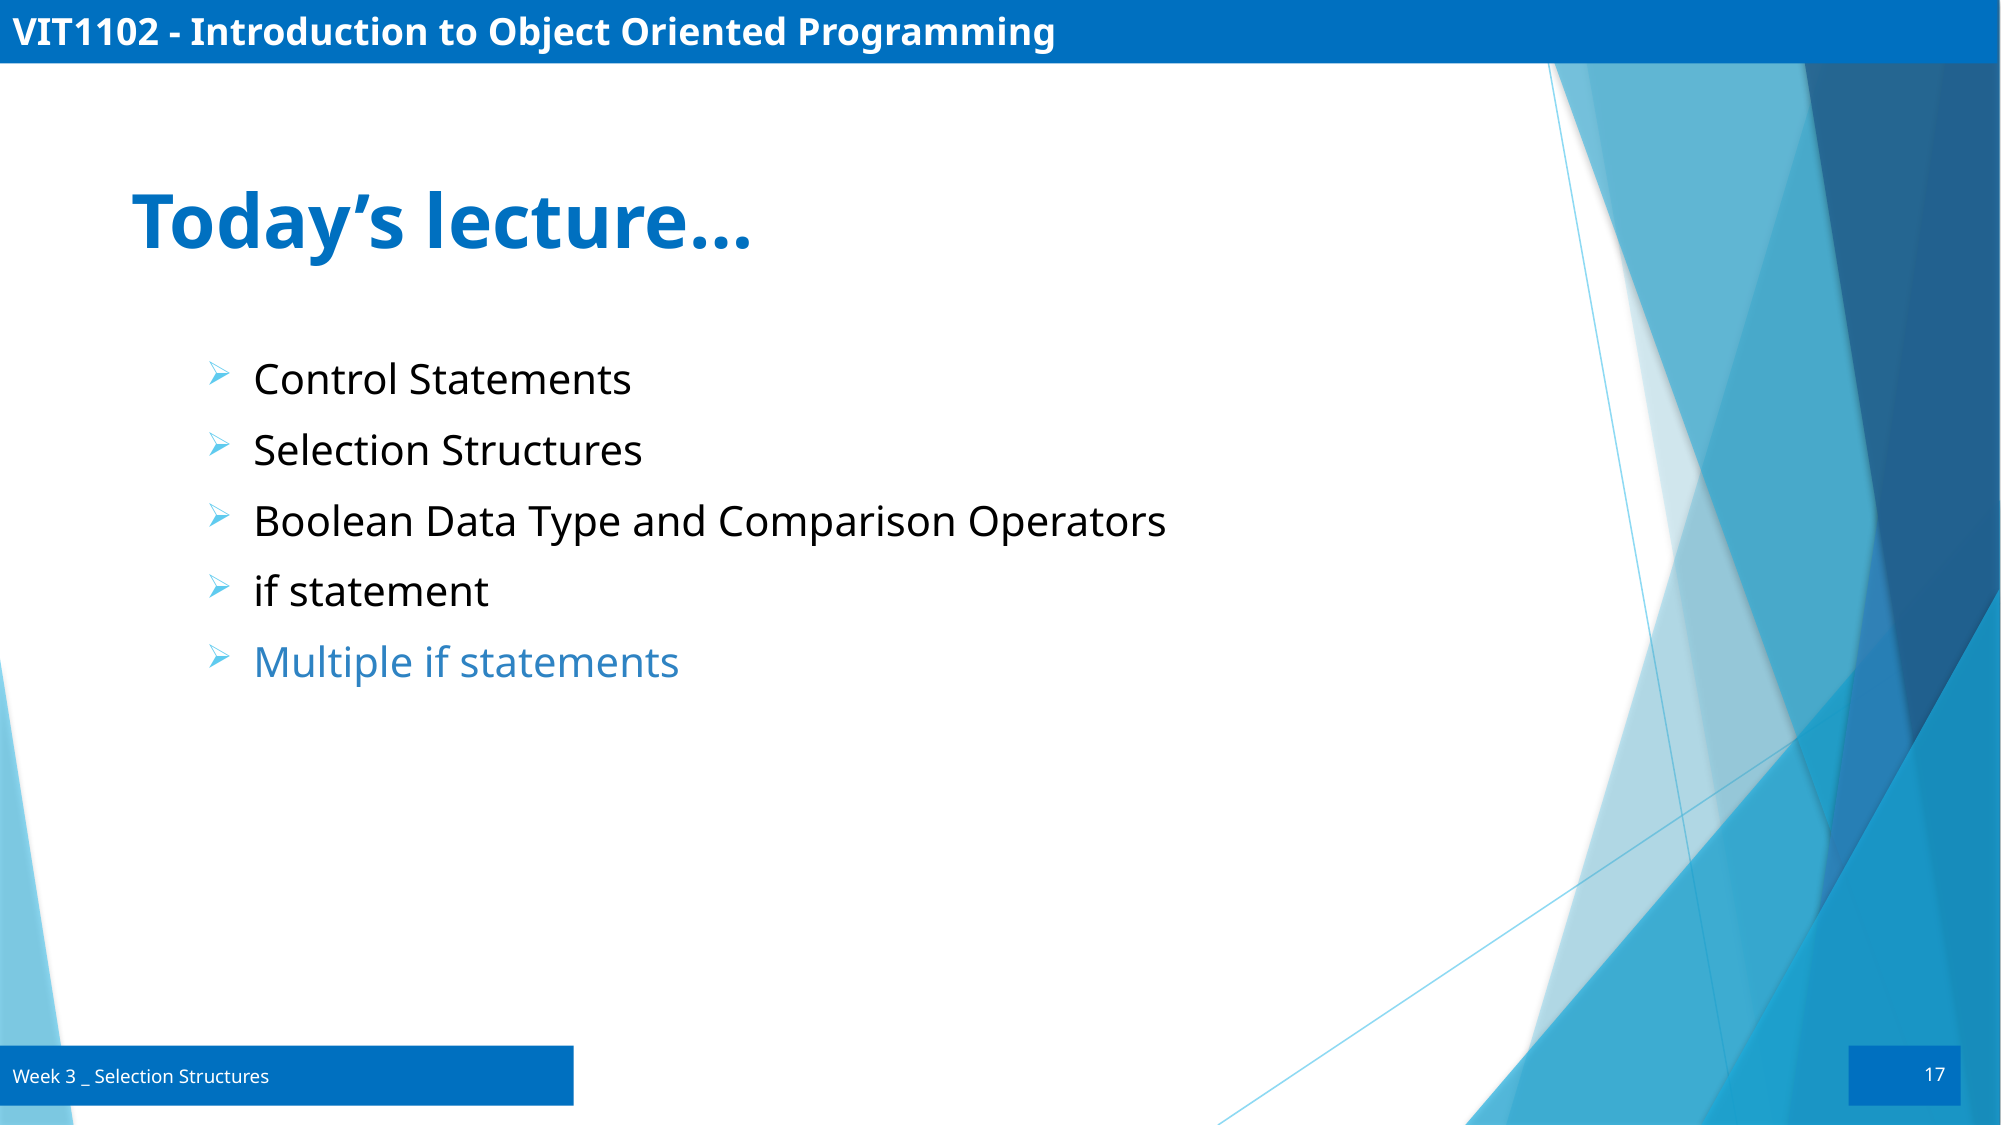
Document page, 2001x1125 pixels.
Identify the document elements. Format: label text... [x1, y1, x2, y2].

slide_number 17 [1848, 1045, 1961, 1106]
title VIT1102 - Introduction to Object Oriented Programming [0, 0, 1998, 64]
text_box Today’s lecture… [116, 166, 1069, 271]
list Control Statements Selection Structures Boolean Data Type and Comparison Operators if statement Multiple if statements [116, 344, 1527, 982]
footer Week 3 _ Selection Structures [0, 1045, 574, 1106]
